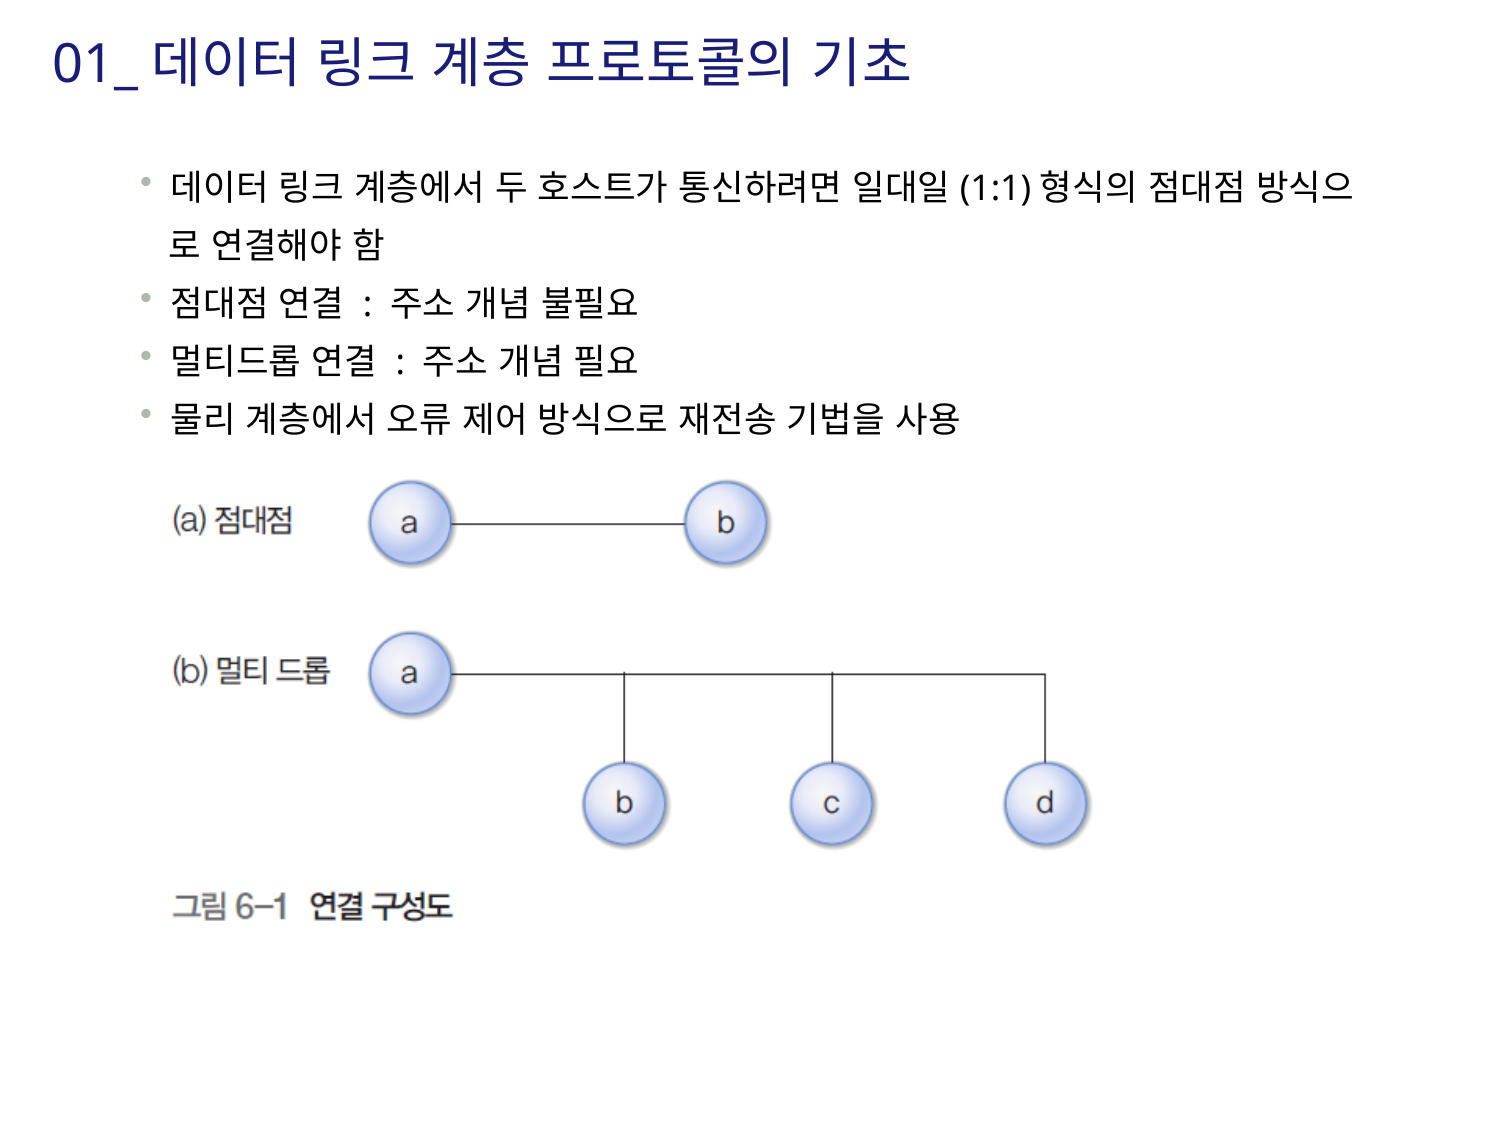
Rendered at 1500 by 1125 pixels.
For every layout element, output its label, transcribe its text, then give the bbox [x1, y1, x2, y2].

list 데이터 링크 계층에서 두 호스트가 통신하려면 일대일(1:1)형식의 점대점 방식으 로 연결해야 함 점대점 연결 : 주소 개념 불필요 멀티드롭 연결 : 주소 개념 필요 물리 계층에서 오류 제어 방식으로 재전송 기법을 사용 [37, 152, 1463, 1091]
picture [159, 471, 1104, 935]
title 01_데이터 링크 계층 프로토콜의 기초 [37, 13, 1278, 109]
